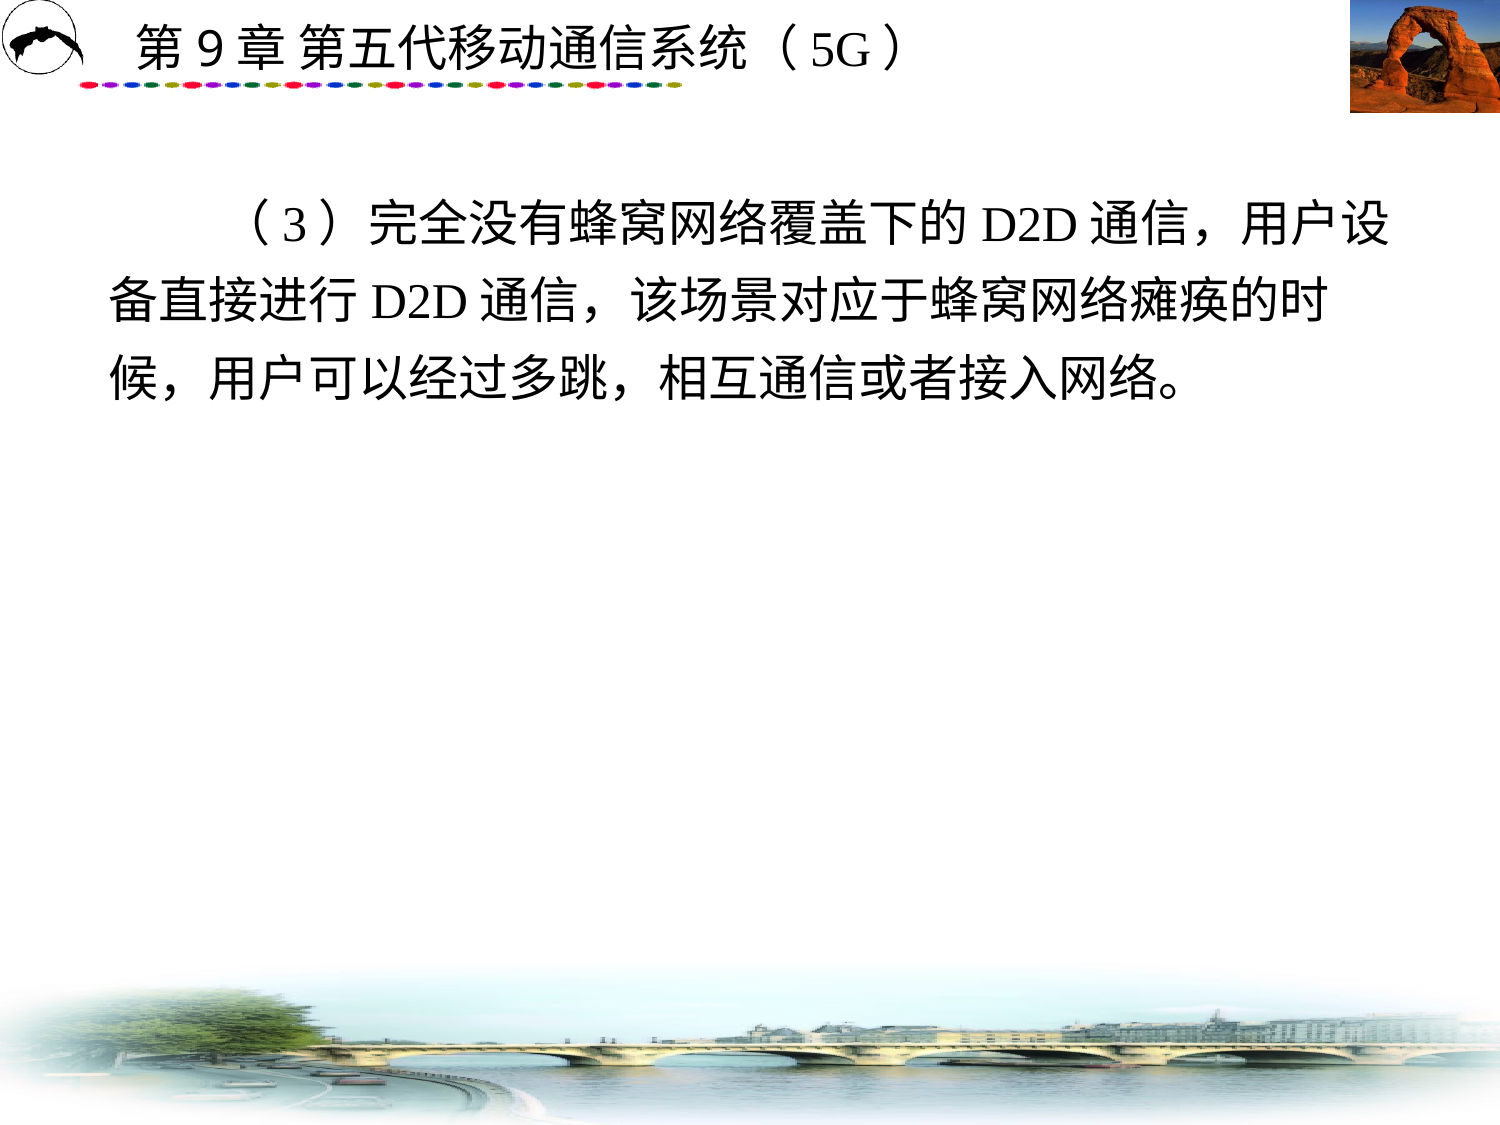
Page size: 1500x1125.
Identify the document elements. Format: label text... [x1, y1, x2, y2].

picture [1350, 0, 1500, 113]
picture [0, 962, 1500, 1125]
title （3）完全没有蜂窝网络覆盖下的D2D通信，用户设备直接进行D2D通信，该场景对应于蜂窝网络瘫痪的时候，用户可以经过多跳，相互通信或者接入网络。 [93, 87, 1426, 1013]
picture [74, 78, 691, 91]
picture [0, 0, 100, 75]
